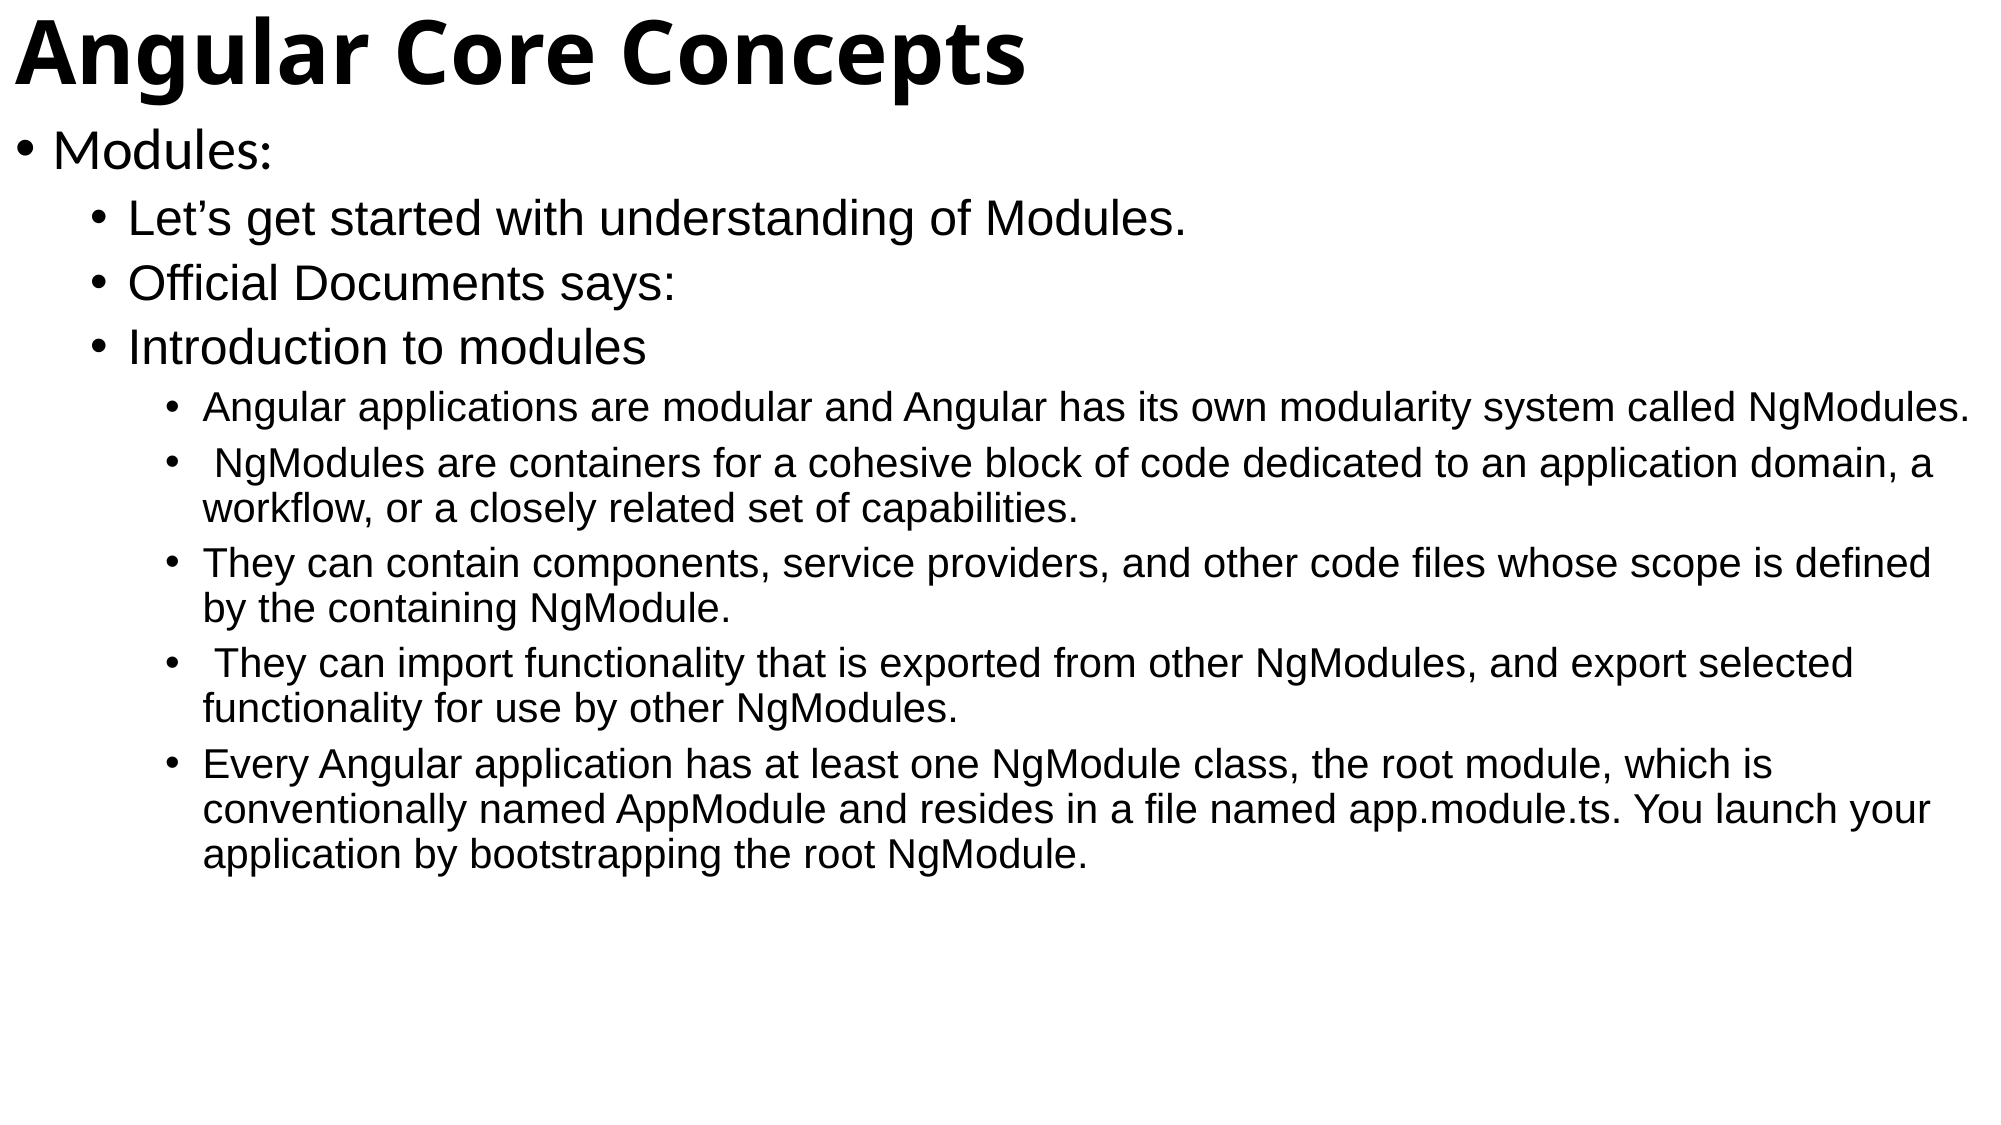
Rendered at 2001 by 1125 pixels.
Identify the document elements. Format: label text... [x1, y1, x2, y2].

list Modules: Let’s get started with understanding of Modules. Official Documents says: Introduction to modules Angular applications are modular and Angular has its own modularity system called NgModules. NgModules are containers for a cohesive block of code dedicated to an application domain, a workflow, or a closely related set of capabilities. They can contain components, service providers, and other code files whose scope is defined by the containing NgModule. They can import functionality that is exported from other NgModules, and export selected functionality for use by other NgModules. Every Angular application has at least one NgModule class, the root module, which is conventionally named AppModule and resides in a file named app.module.ts. You launch your application by bootstrapping the root NgModule. [0, 111, 2000, 1125]
title Angular Core Concepts [0, 0, 1725, 111]
